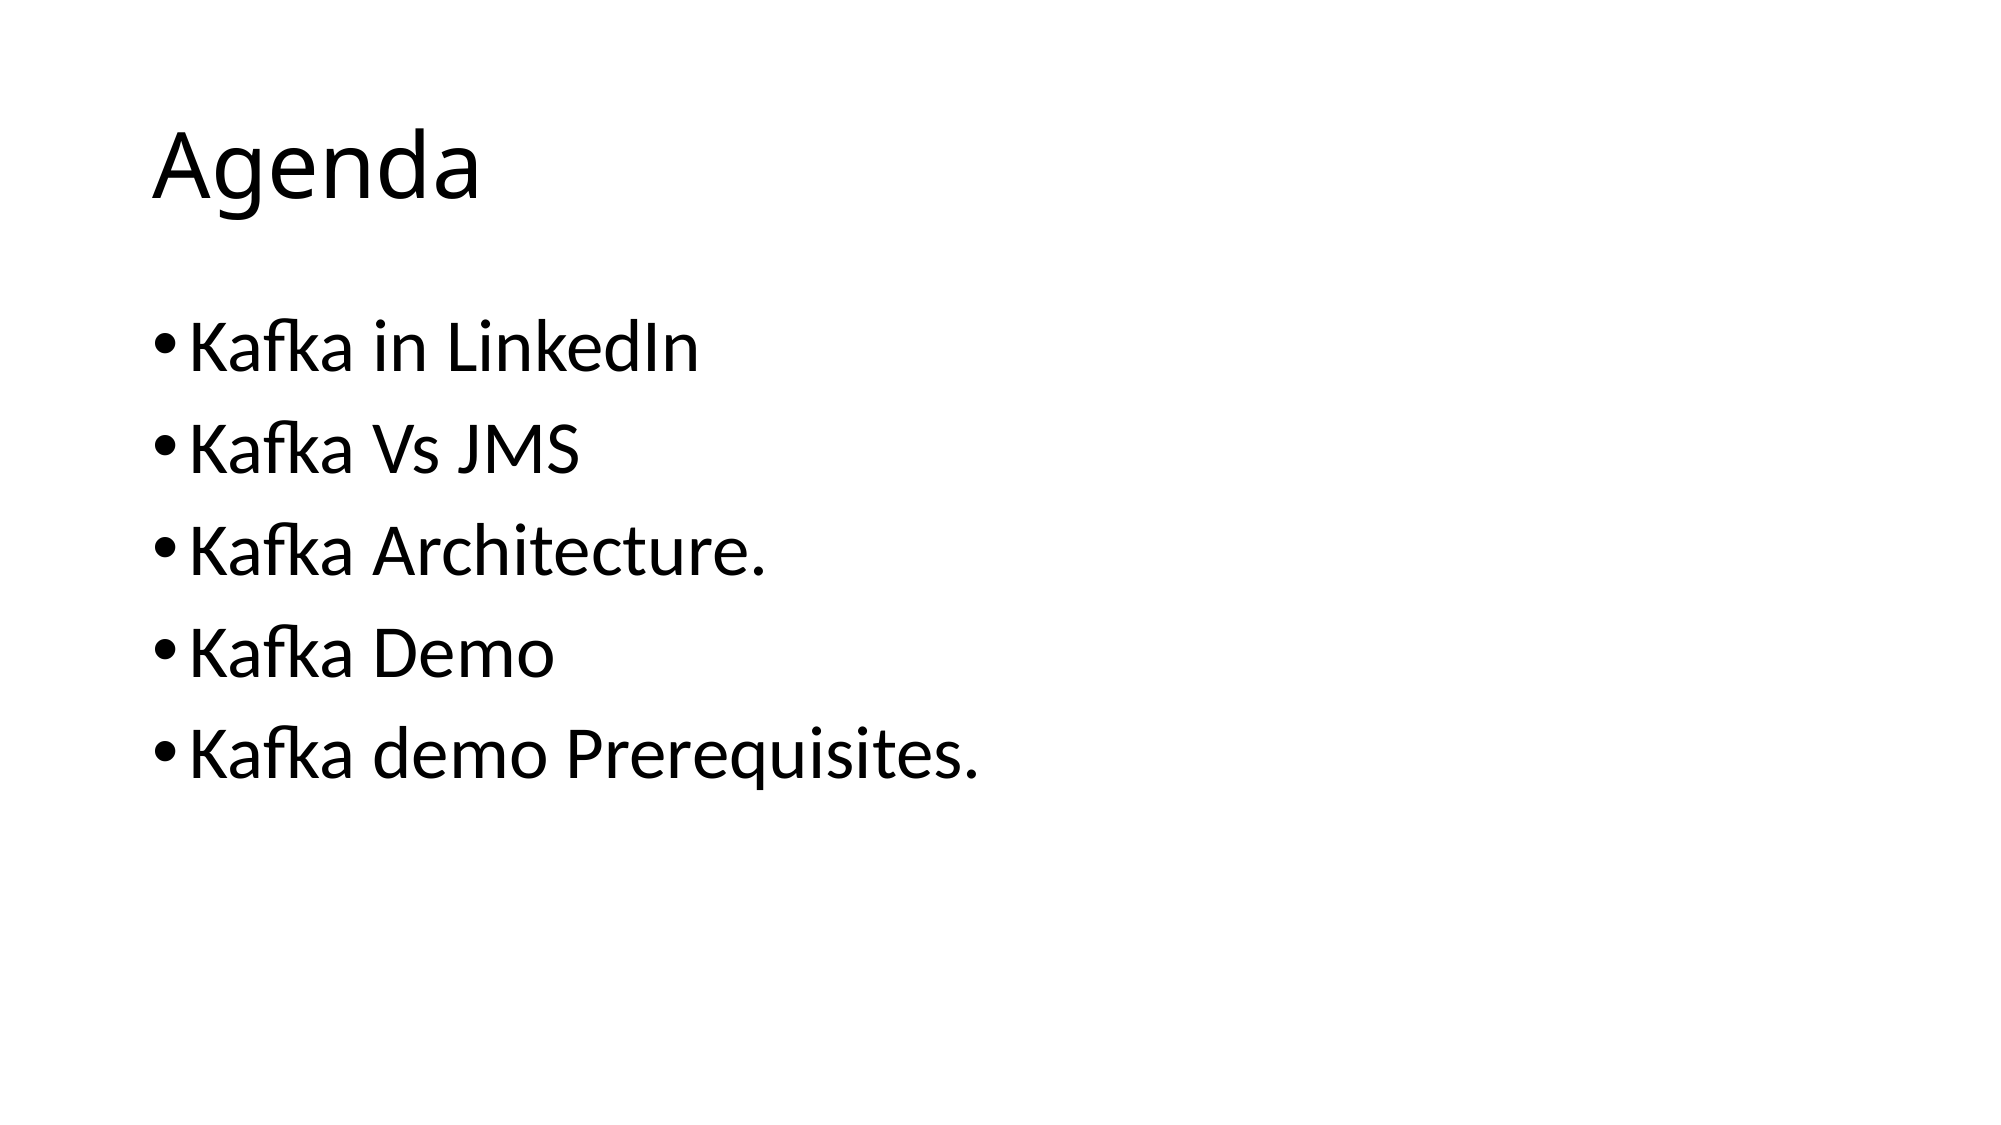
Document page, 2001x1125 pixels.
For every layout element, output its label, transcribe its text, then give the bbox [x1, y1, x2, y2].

title Agenda [137, 59, 1863, 278]
list Kafka in LinkedIn Kafka Vs JMS Kafka Architecture. Kafka Demo Kafka demo Prerequisites. [137, 299, 1863, 1014]
